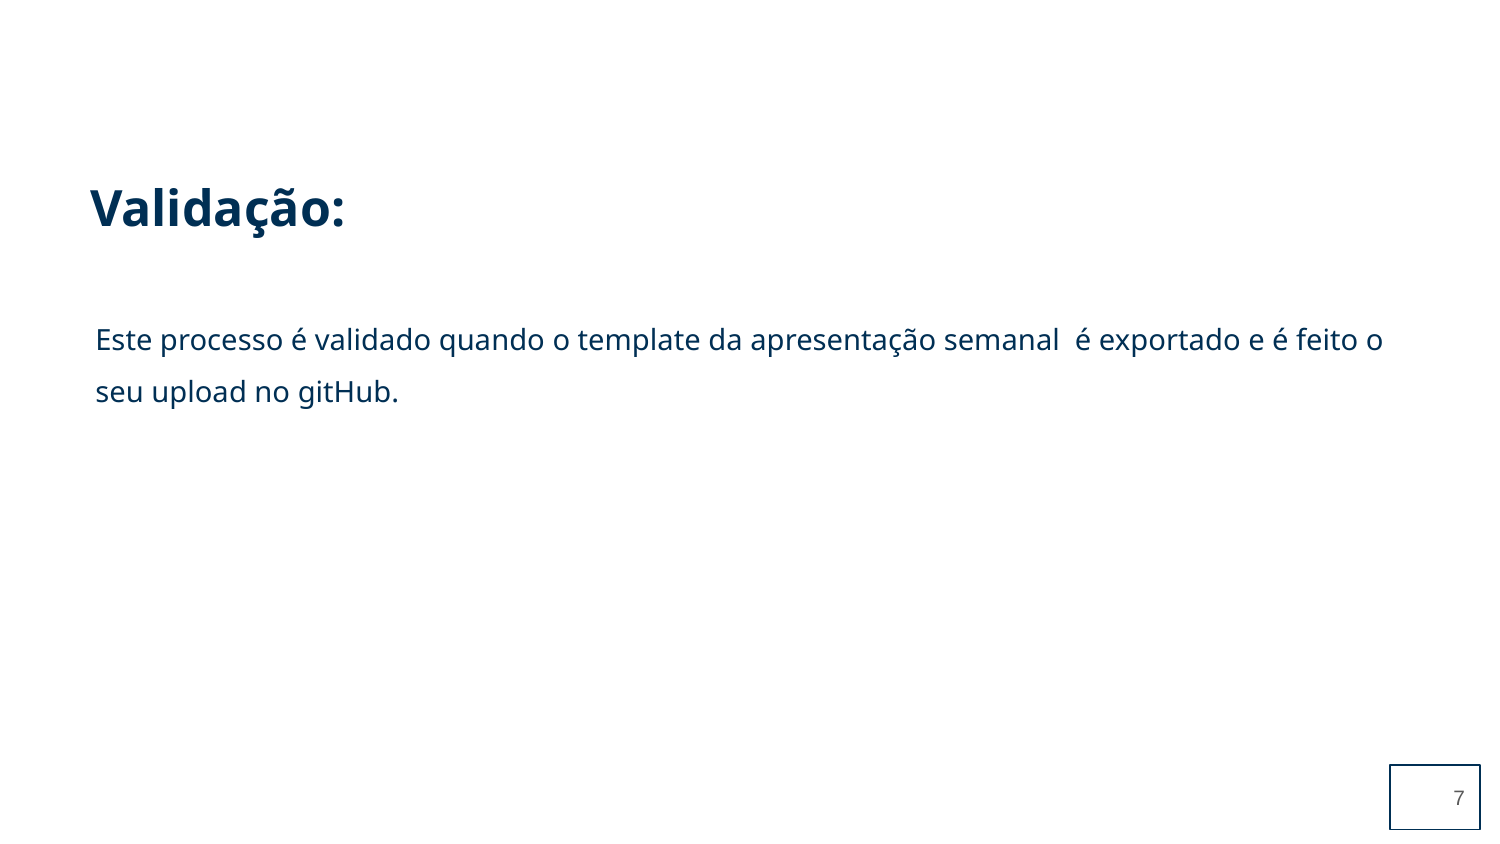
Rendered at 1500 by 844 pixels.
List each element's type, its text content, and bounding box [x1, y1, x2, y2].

text_box Este processo é validado quando o template da apresentação semanal é exportado e é feito o seu upload no gitHub. [80, 288, 1420, 771]
